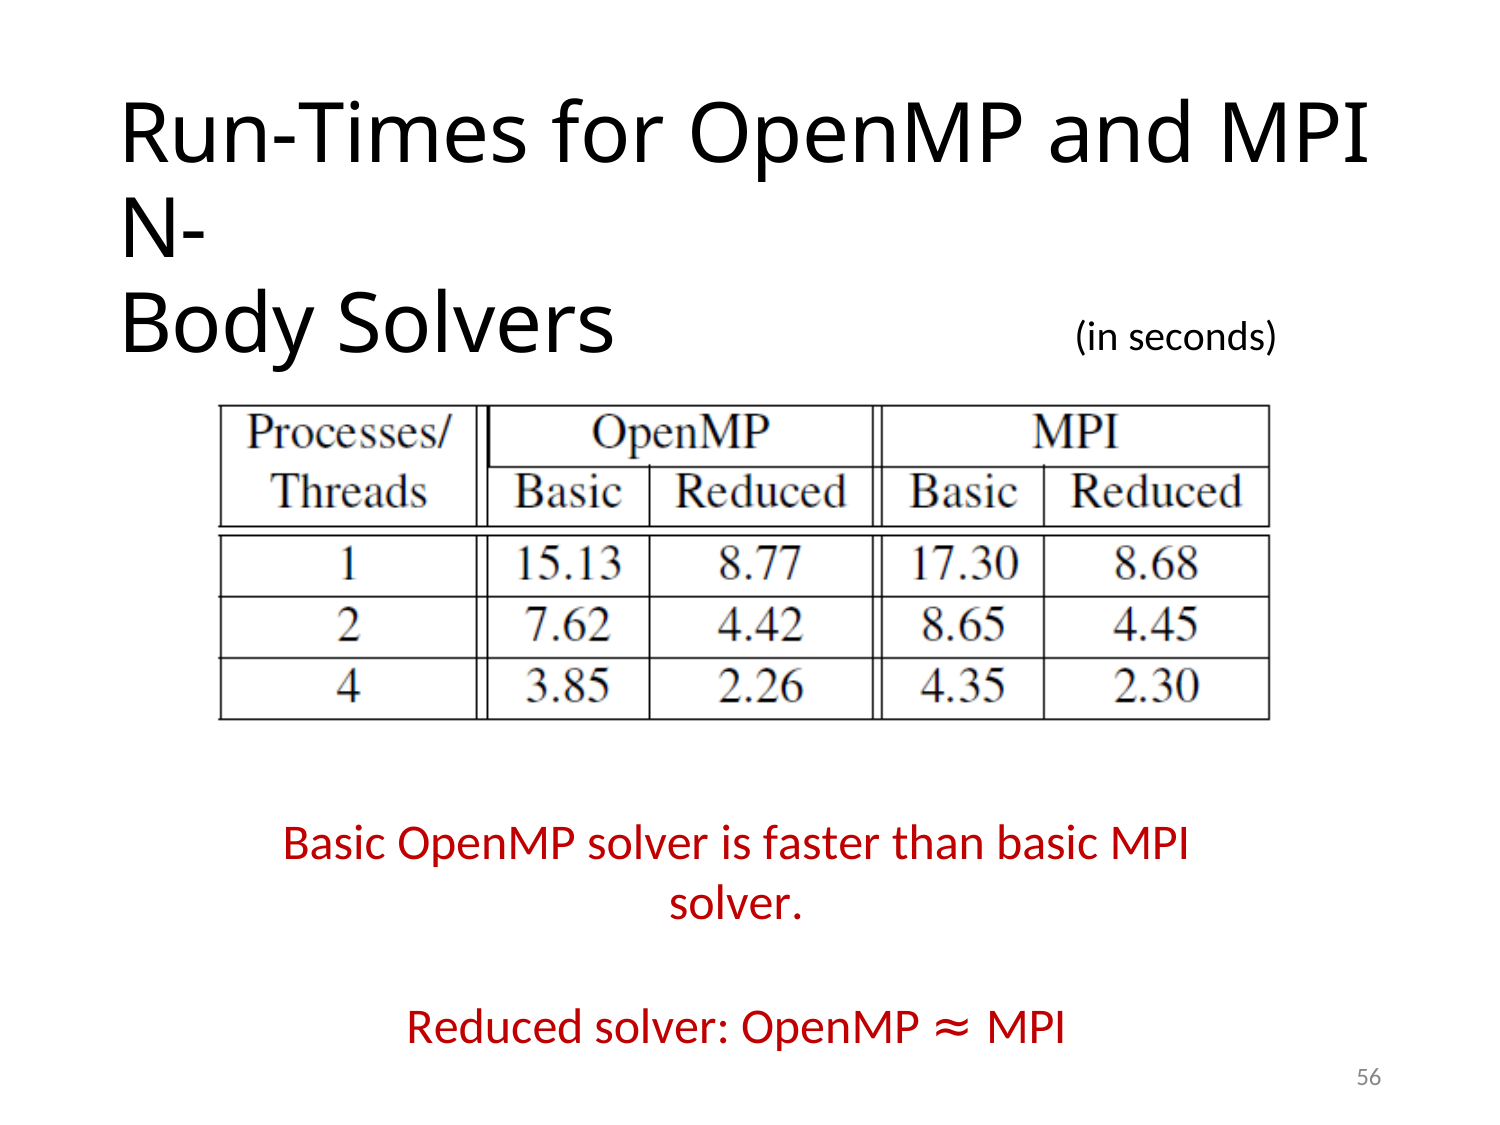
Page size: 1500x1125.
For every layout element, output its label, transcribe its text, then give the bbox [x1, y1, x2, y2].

text_box [206, 389, 1292, 744]
text_box (in seconds) [1072, 308, 1280, 359]
text_box Basic OpenMP solver is faster than basic MPI solver. Reduced solver: OpenMP ≈ MPI [210, 809, 1262, 1054]
slide_number 56 [1339, 1060, 1387, 1125]
title Run-Times for OpenMP and MPI N- Body Solvers [116, 75, 1384, 370]
